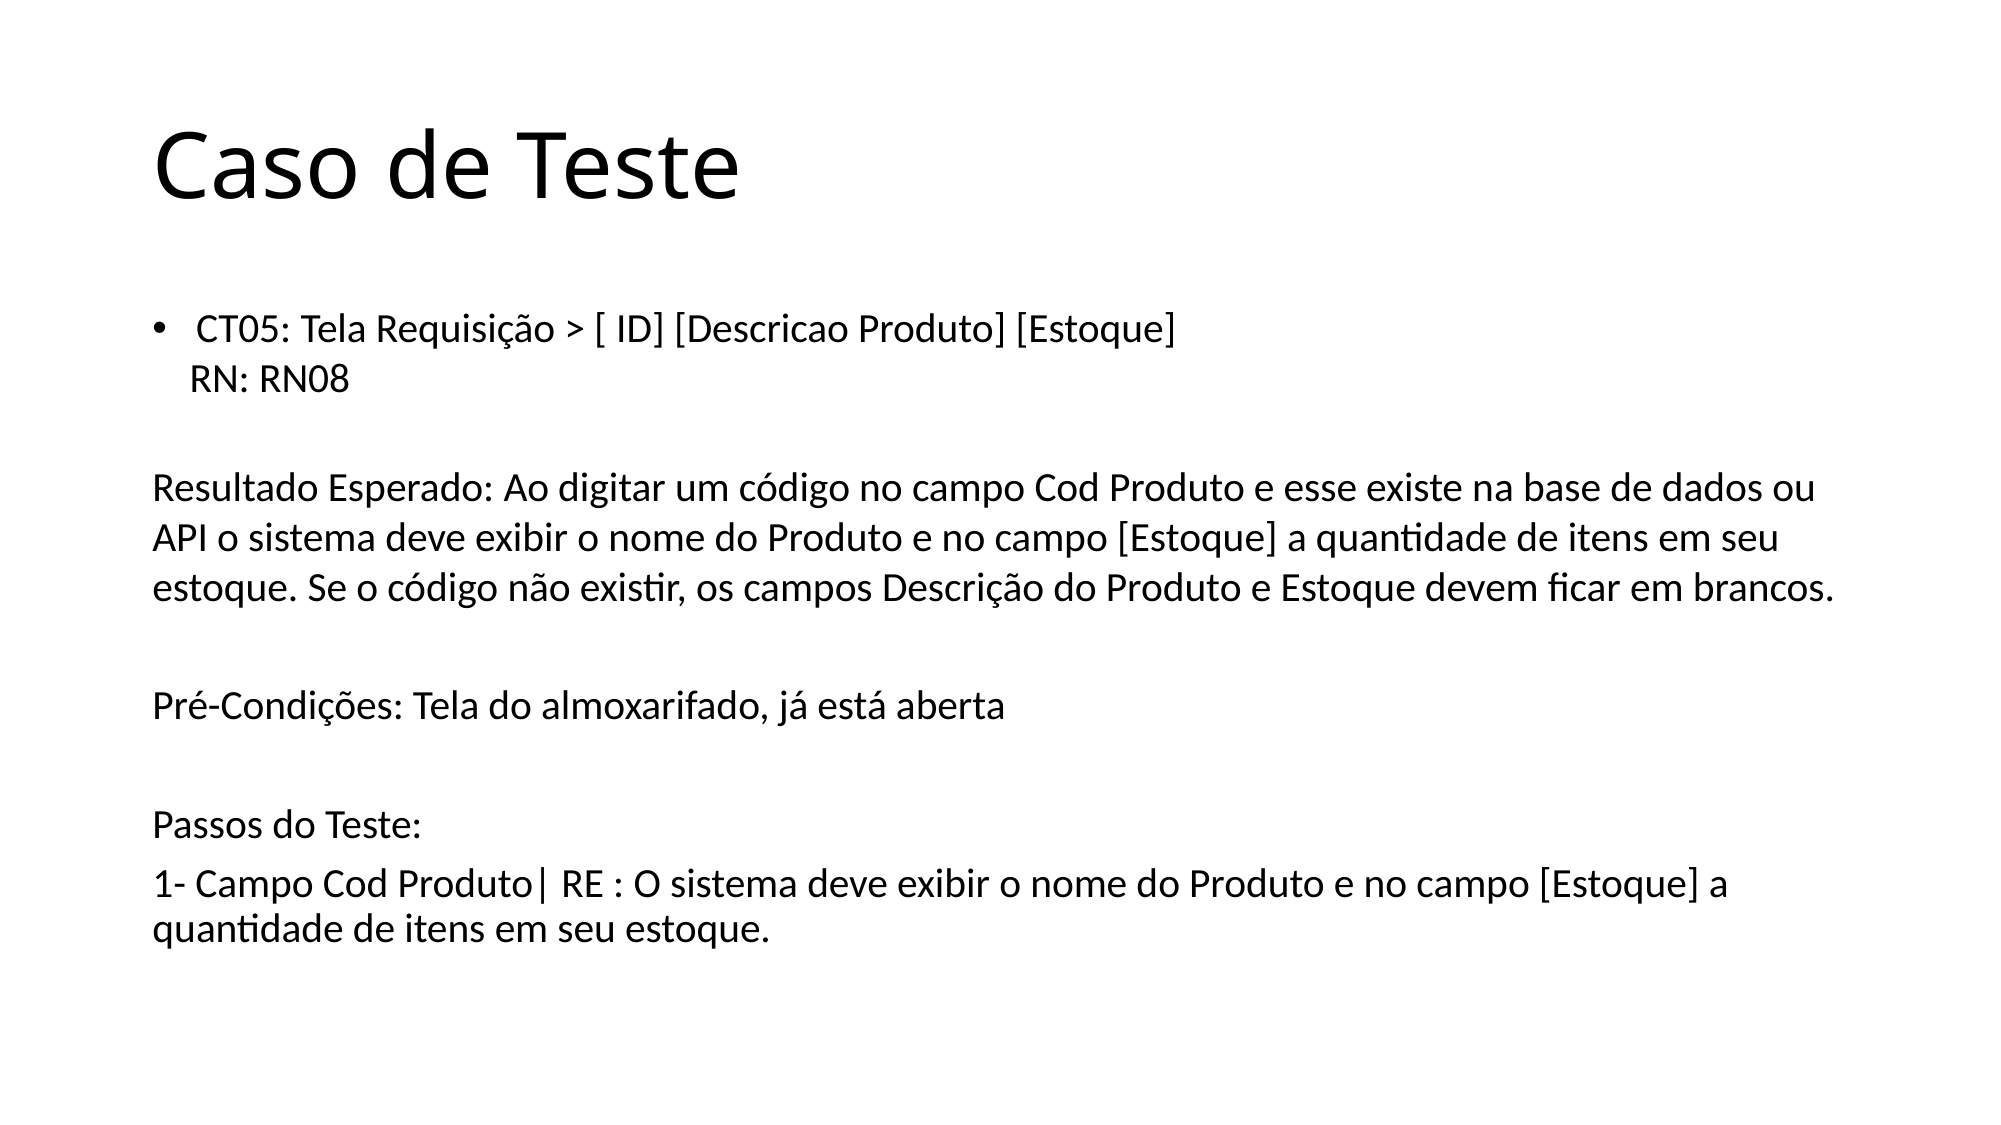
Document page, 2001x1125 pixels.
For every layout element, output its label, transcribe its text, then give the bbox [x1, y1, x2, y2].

title Caso de Teste [137, 59, 1863, 278]
list CT05: Tela Requisição > [ ID] [Descricao Produto] [Estoque] RN: RN08 Resultado Esperado: Ao digitar um código no campo Cod Produto e esse existe na base de dados ou API o sistema deve exibir o nome do Produto e no campo [Estoque] a quantidade de itens em seu estoque. Se o código não existir, os campos Descrição do Produto e Estoque devem ficar em brancos. Pré-Condições: Tela do almoxarifado, já está aberta Passos do Teste: 1- Campo Cod Produto| RE : O sistema deve exibir o nome do Produto e no campo [Estoque] a quantidade de itens em seu estoque. [137, 299, 1863, 1014]
